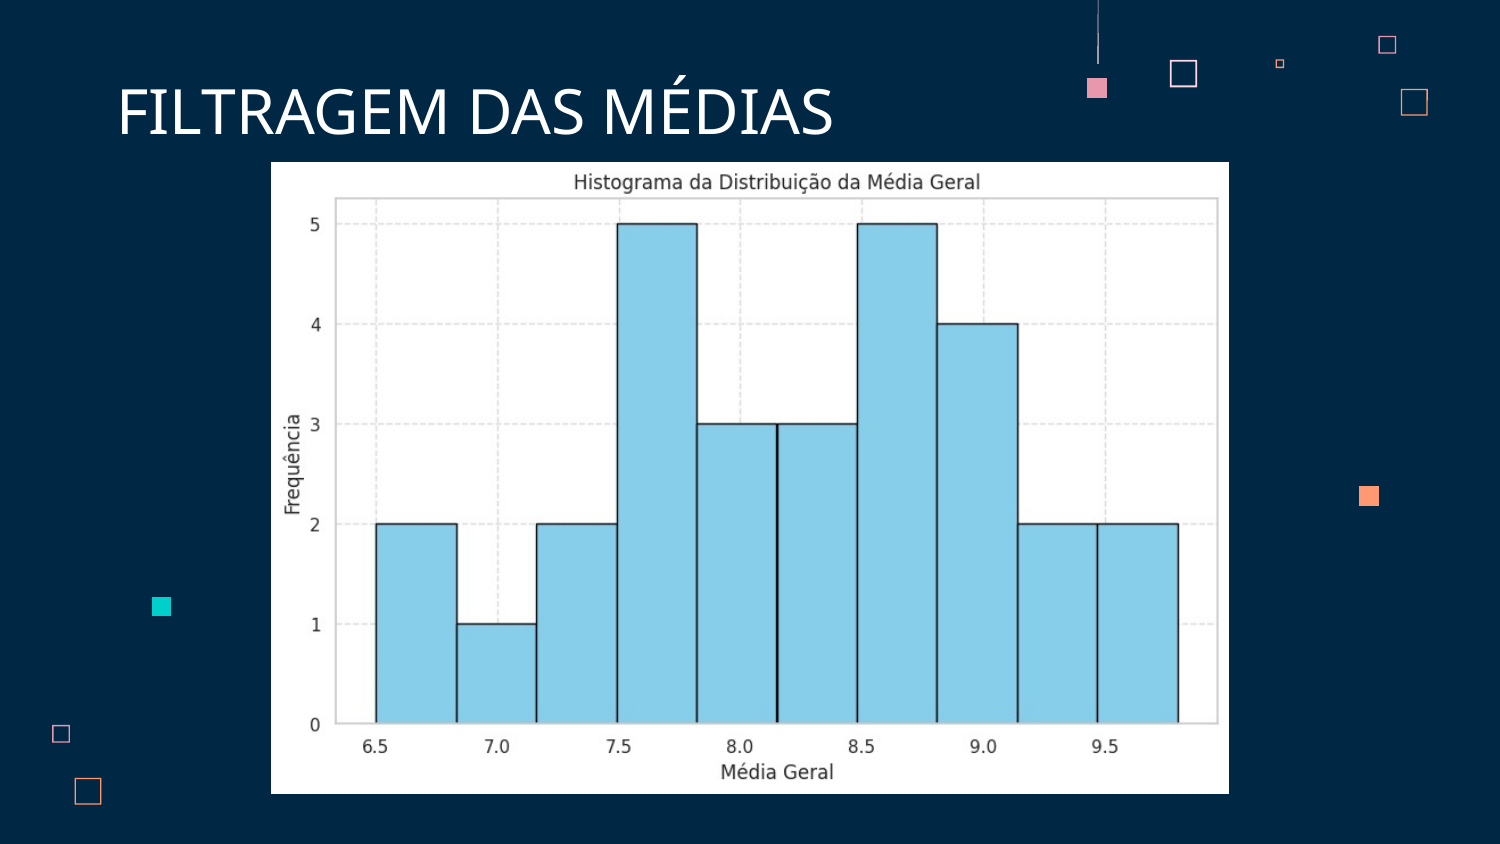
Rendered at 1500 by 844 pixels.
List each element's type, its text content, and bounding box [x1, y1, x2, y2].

picture [271, 162, 1229, 794]
text_box [151, 596, 172, 617]
text_box [1358, 485, 1379, 506]
title FILTRAGEM DAS MÉDIAS [101, 67, 1111, 163]
